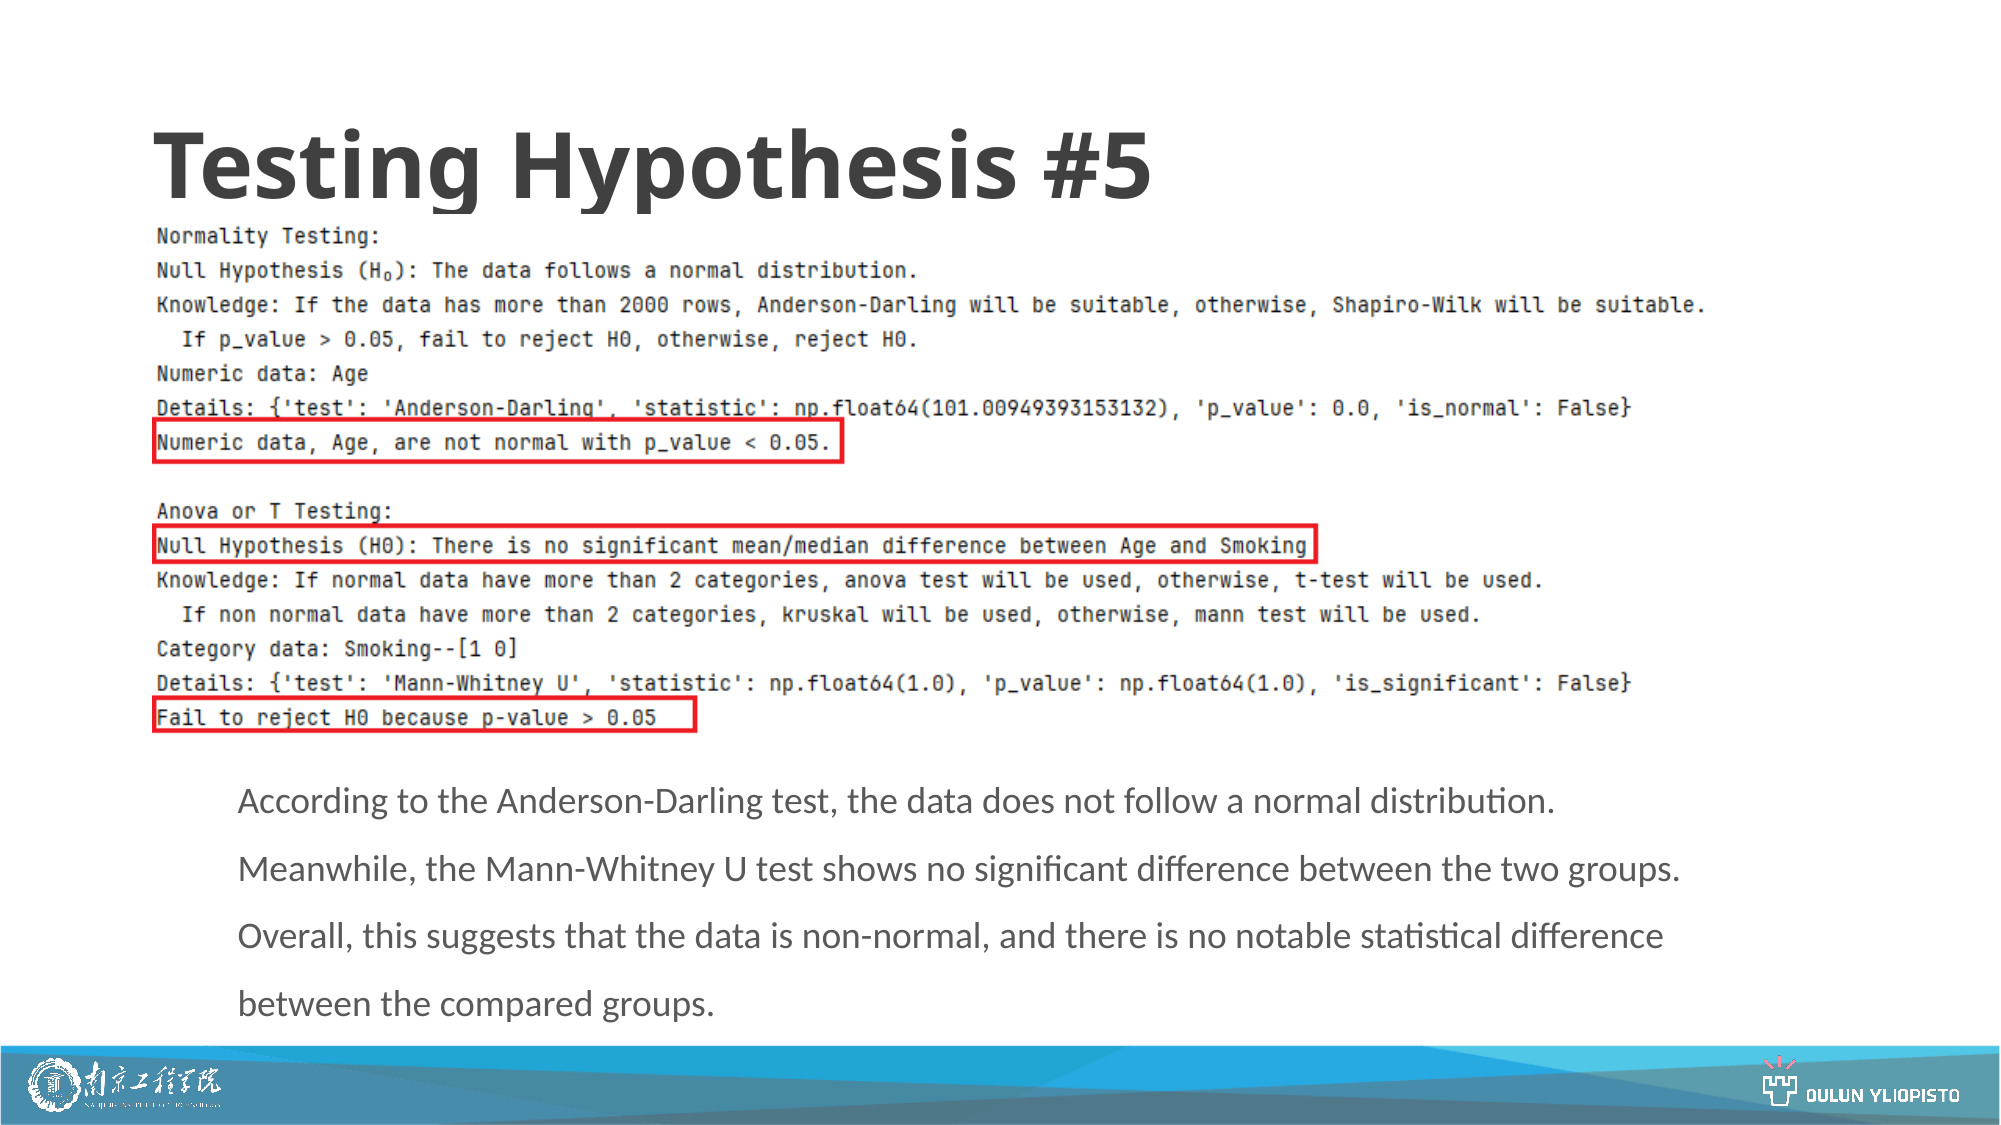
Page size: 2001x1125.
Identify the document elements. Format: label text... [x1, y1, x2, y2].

picture [152, 214, 1825, 741]
picture [0, 1044, 2000, 1125]
list According to the Anderson-Darling test, the data does not follow a normal distribution. Meanwhile, the Mann-Whitney U test shows no significant difference between the two groups. Overall, this suggests that the data is non-normal, and there is no notable statistical difference between the compared groups. [222, 746, 1707, 1025]
title Testing Hypothesis #5 [137, 59, 1863, 278]
